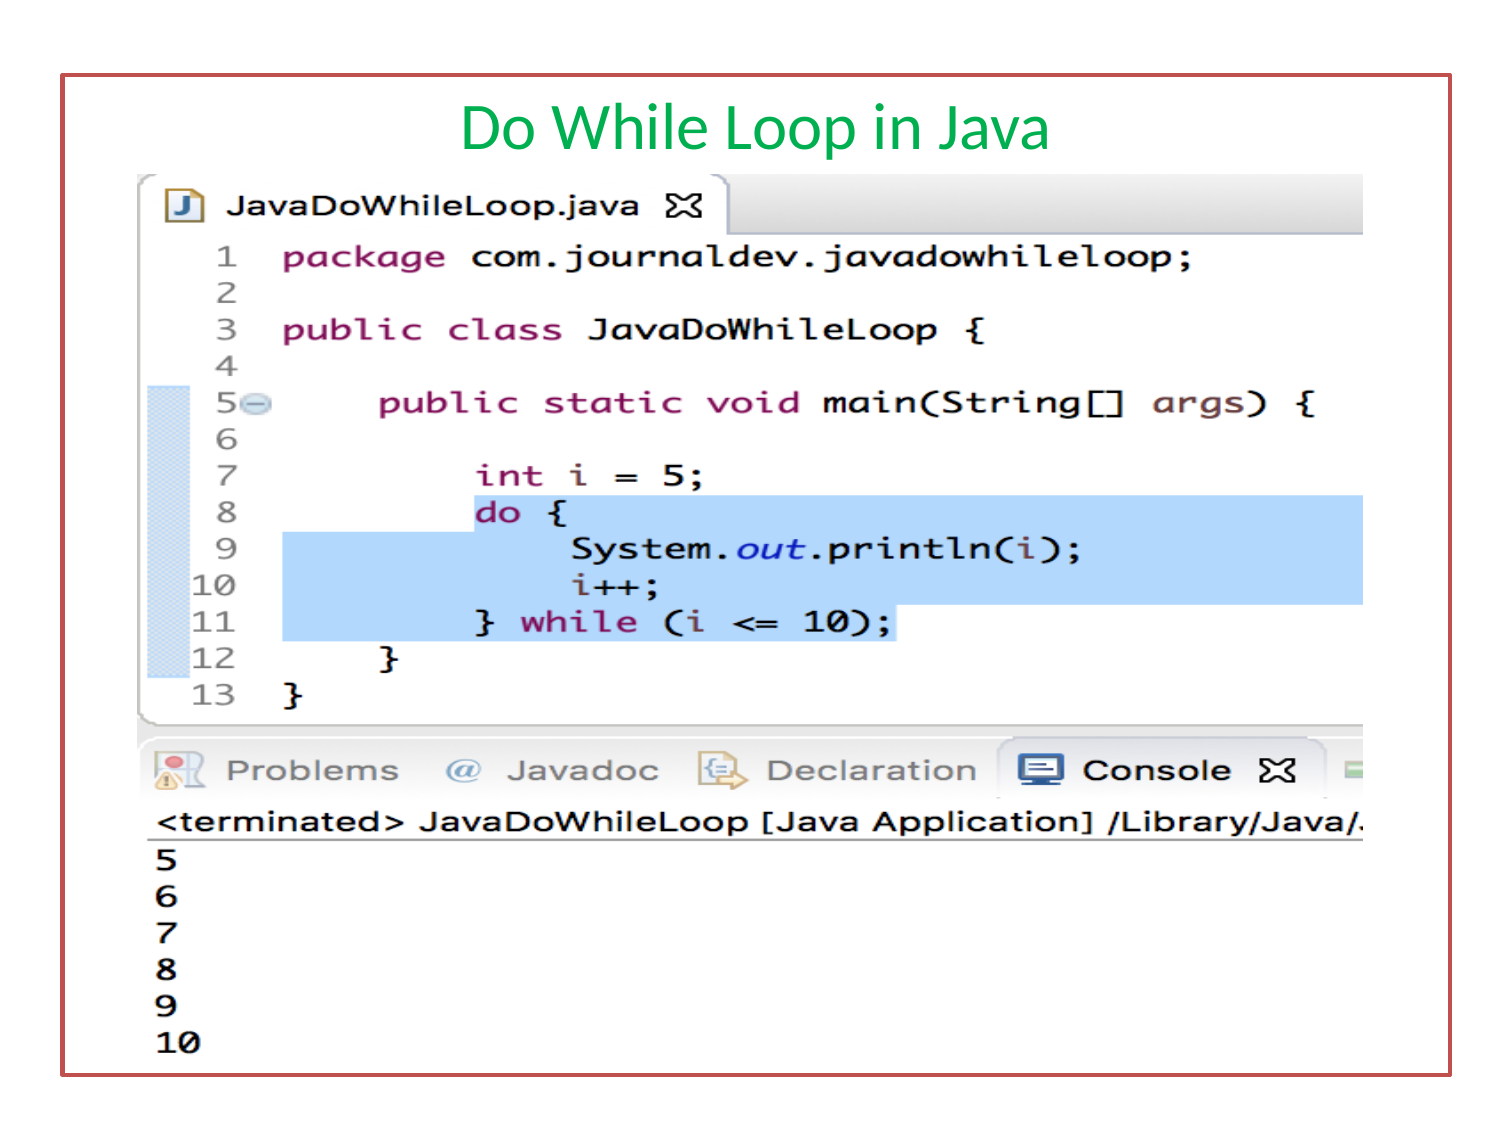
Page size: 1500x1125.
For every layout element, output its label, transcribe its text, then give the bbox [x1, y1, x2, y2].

picture [137, 174, 1363, 1070]
subtitle Do While Loop in Java [60, 73, 1452, 1077]
